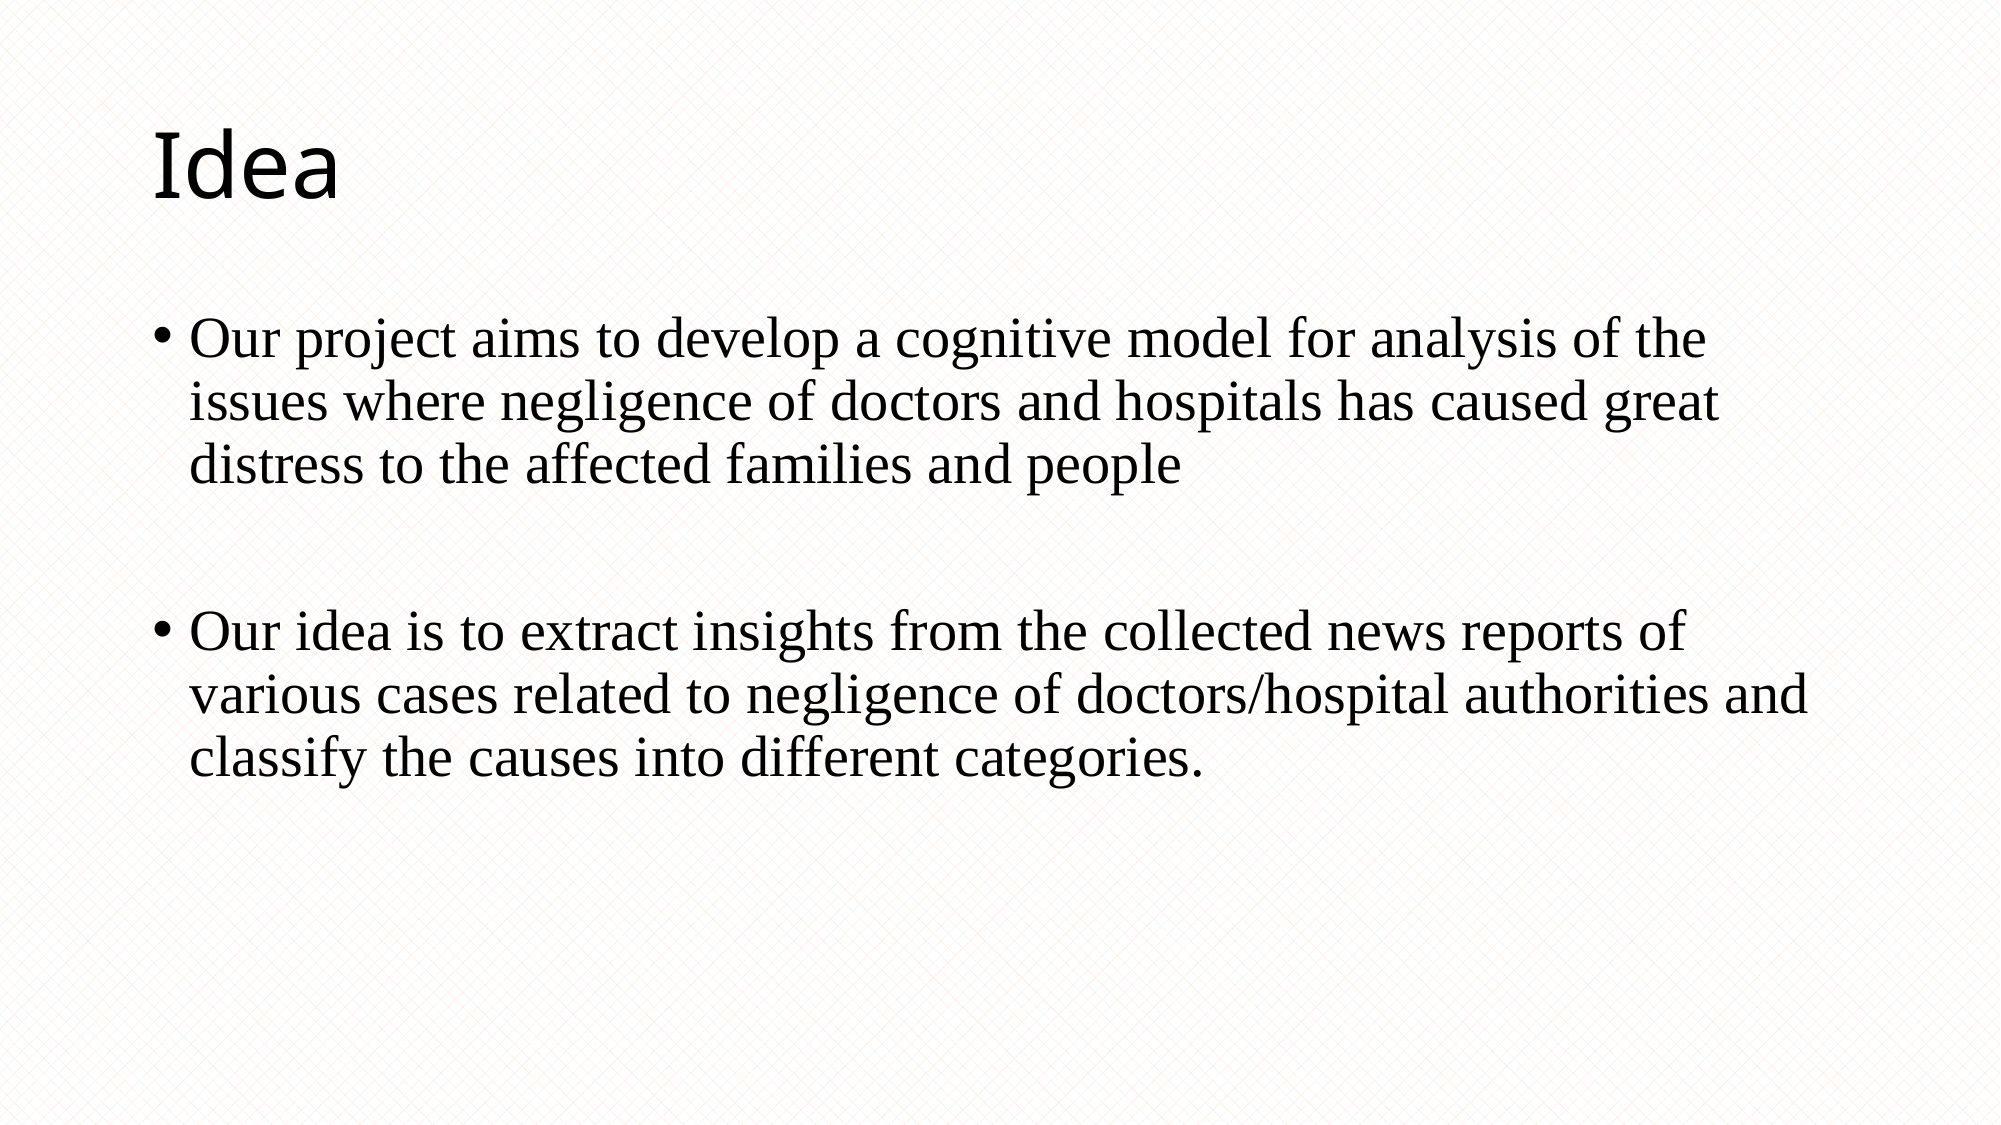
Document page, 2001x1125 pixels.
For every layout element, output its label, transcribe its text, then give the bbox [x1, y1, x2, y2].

title Idea [137, 59, 1863, 278]
list Our project aims to develop a cognitive model for analysis of the issues where negligence of doctors and hospitals has caused great distress to the affected families and people Our idea is to extract insights from the collected news reports of various cases related to negligence of doctors/hospital authorities and classify the causes into different categories. [137, 299, 1863, 1014]
